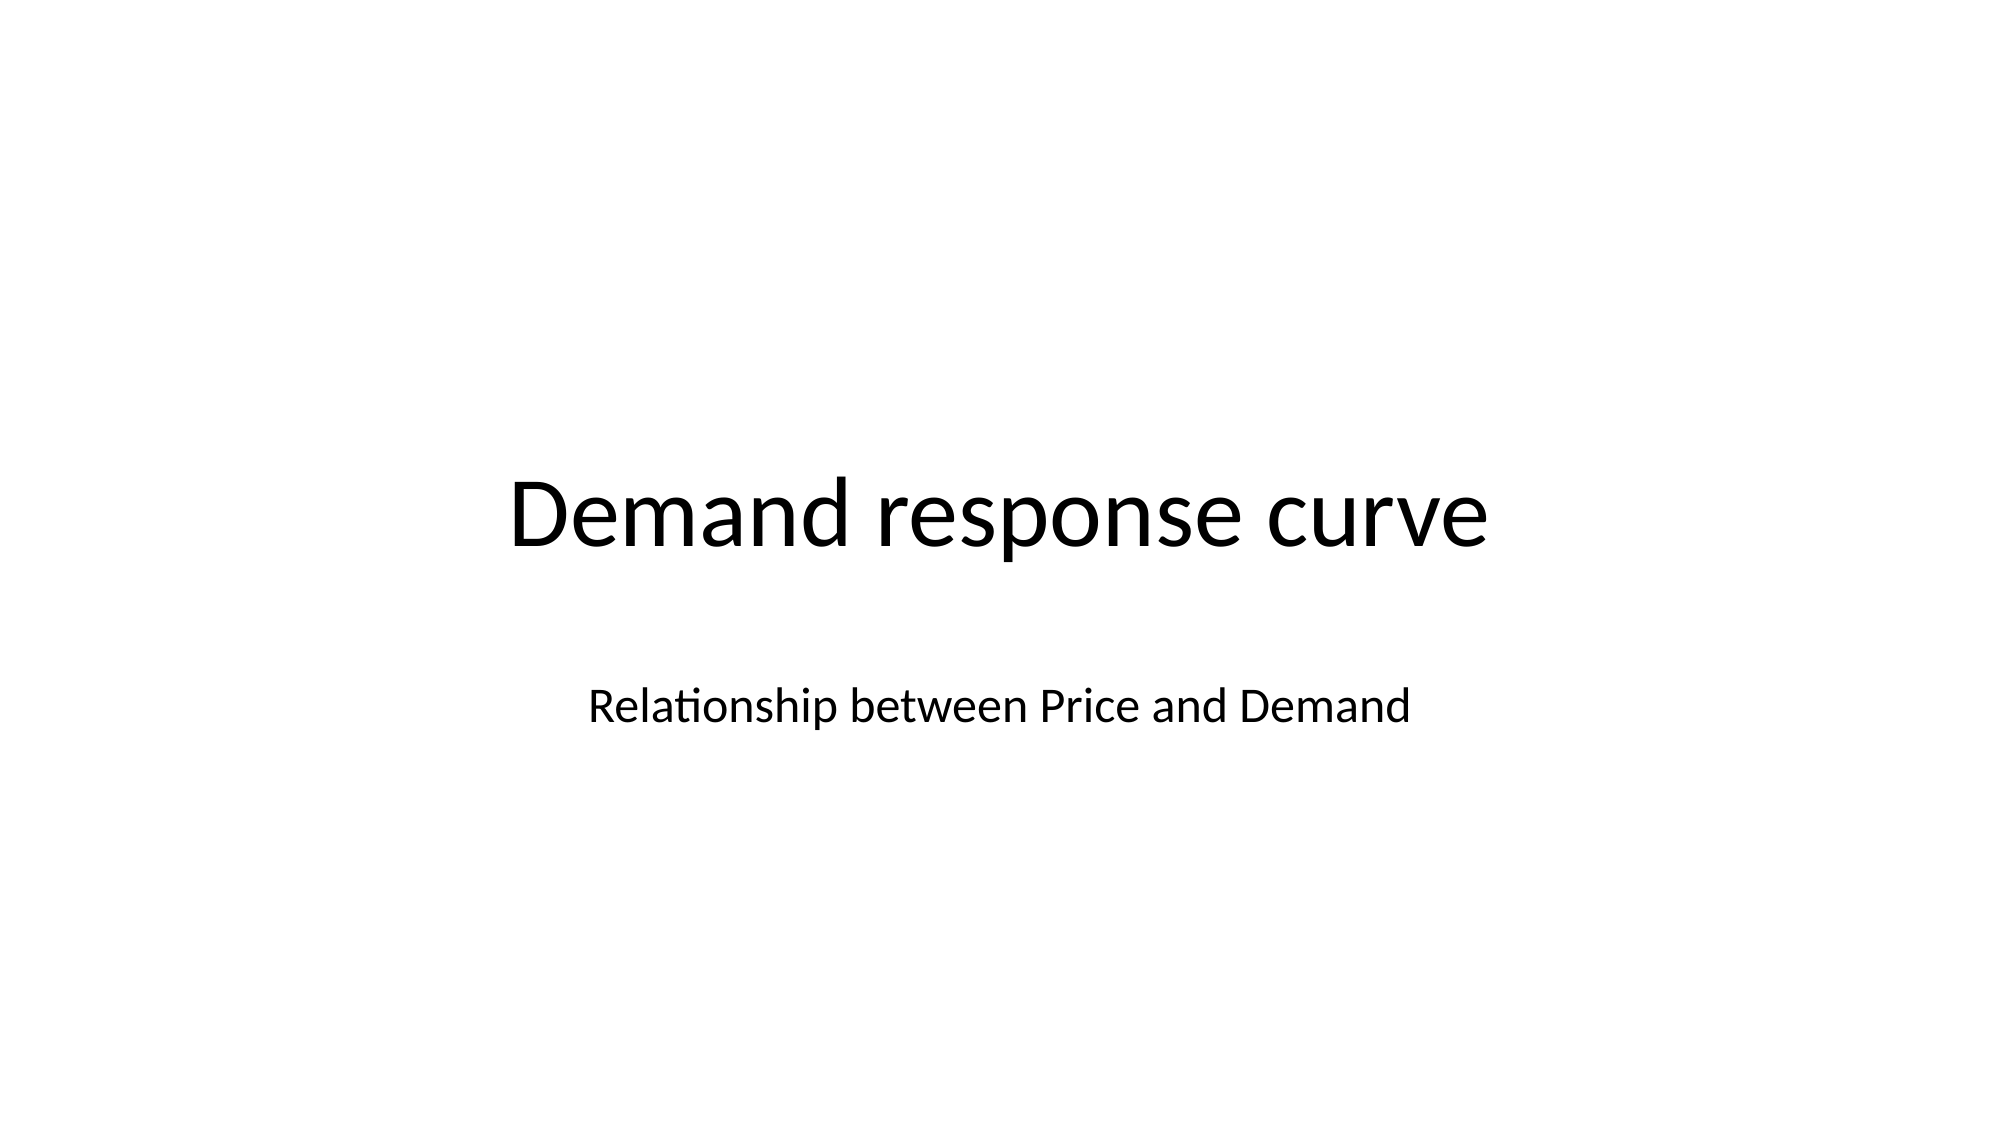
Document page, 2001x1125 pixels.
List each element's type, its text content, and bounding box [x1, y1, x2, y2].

title Demand response curve [249, 184, 1750, 576]
subtitle Relationship between Price and Demand [249, 590, 1750, 863]
